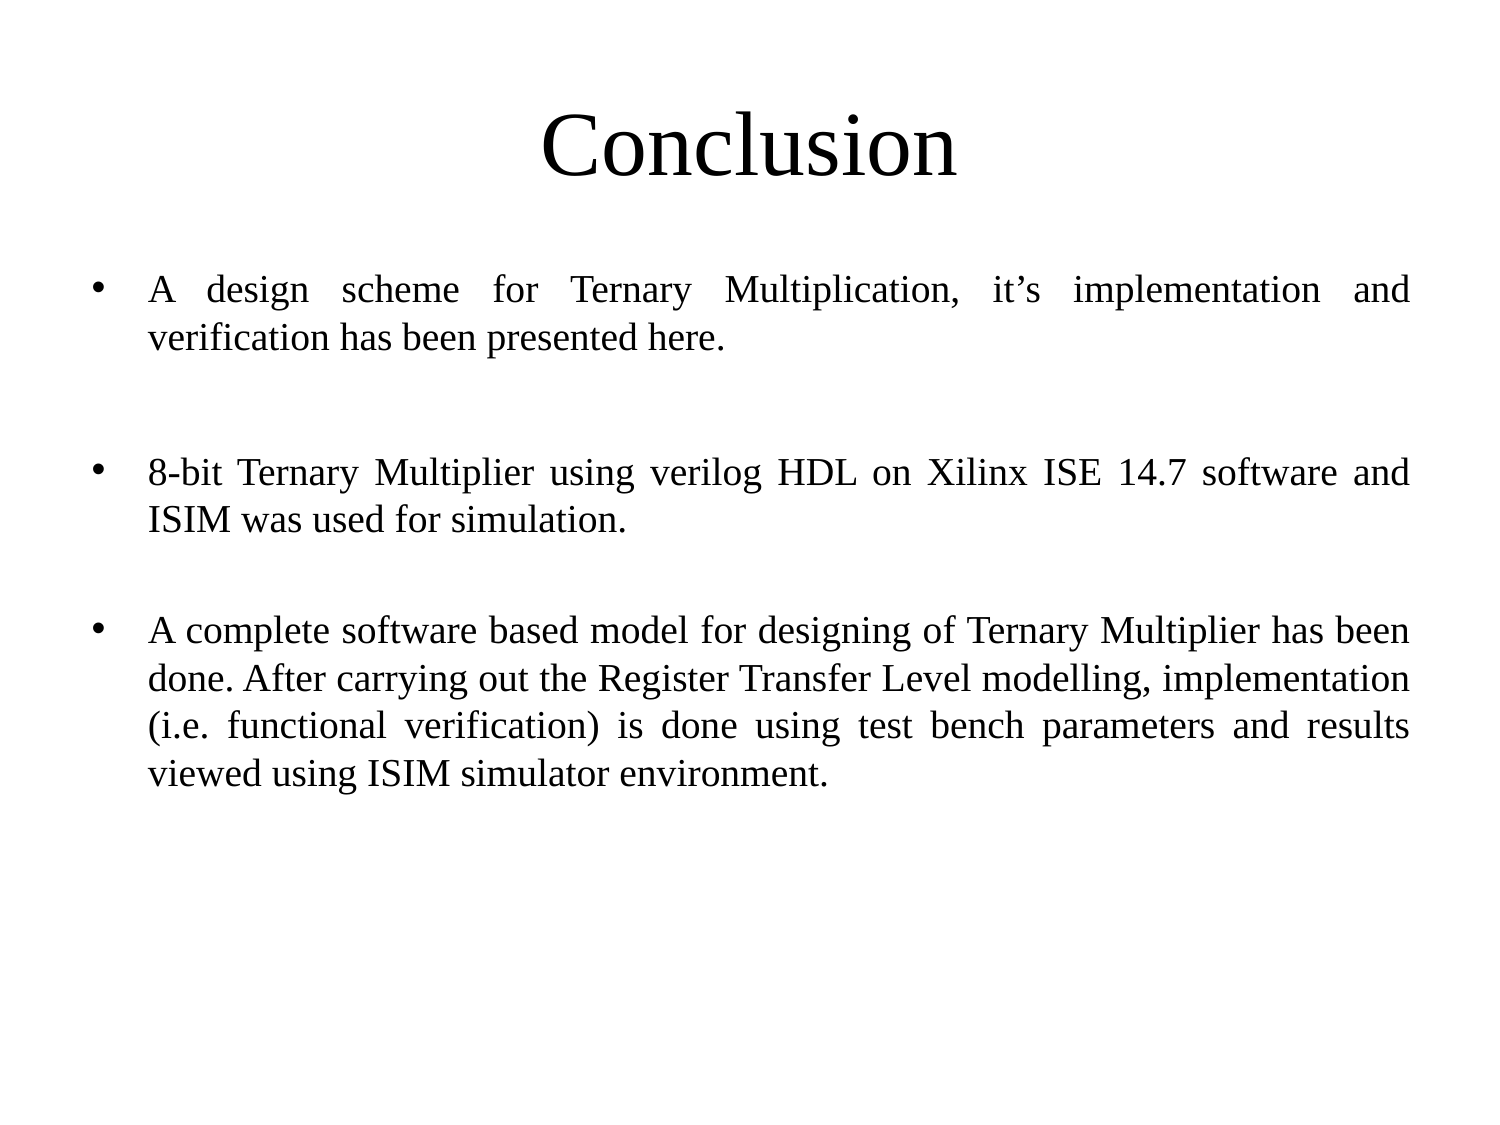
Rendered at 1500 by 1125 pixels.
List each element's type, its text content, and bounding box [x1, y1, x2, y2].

title Conclusion [75, 45, 1425, 233]
list A design scheme for Ternary Multiplication, it’s implementation and verification has been presented here. 8-bit Ternary Multiplier using verilog HDL on Xilinx ISE 14.7 software and ISIM was used for simulation. A complete software based model for designing of Ternary Multiplier has been done. After carrying out the Register Transfer Level modelling, implementation (i.e. functional verification) is done using test bench parameters and results viewed using ISIM simulator environment. [76, 255, 1427, 1087]
